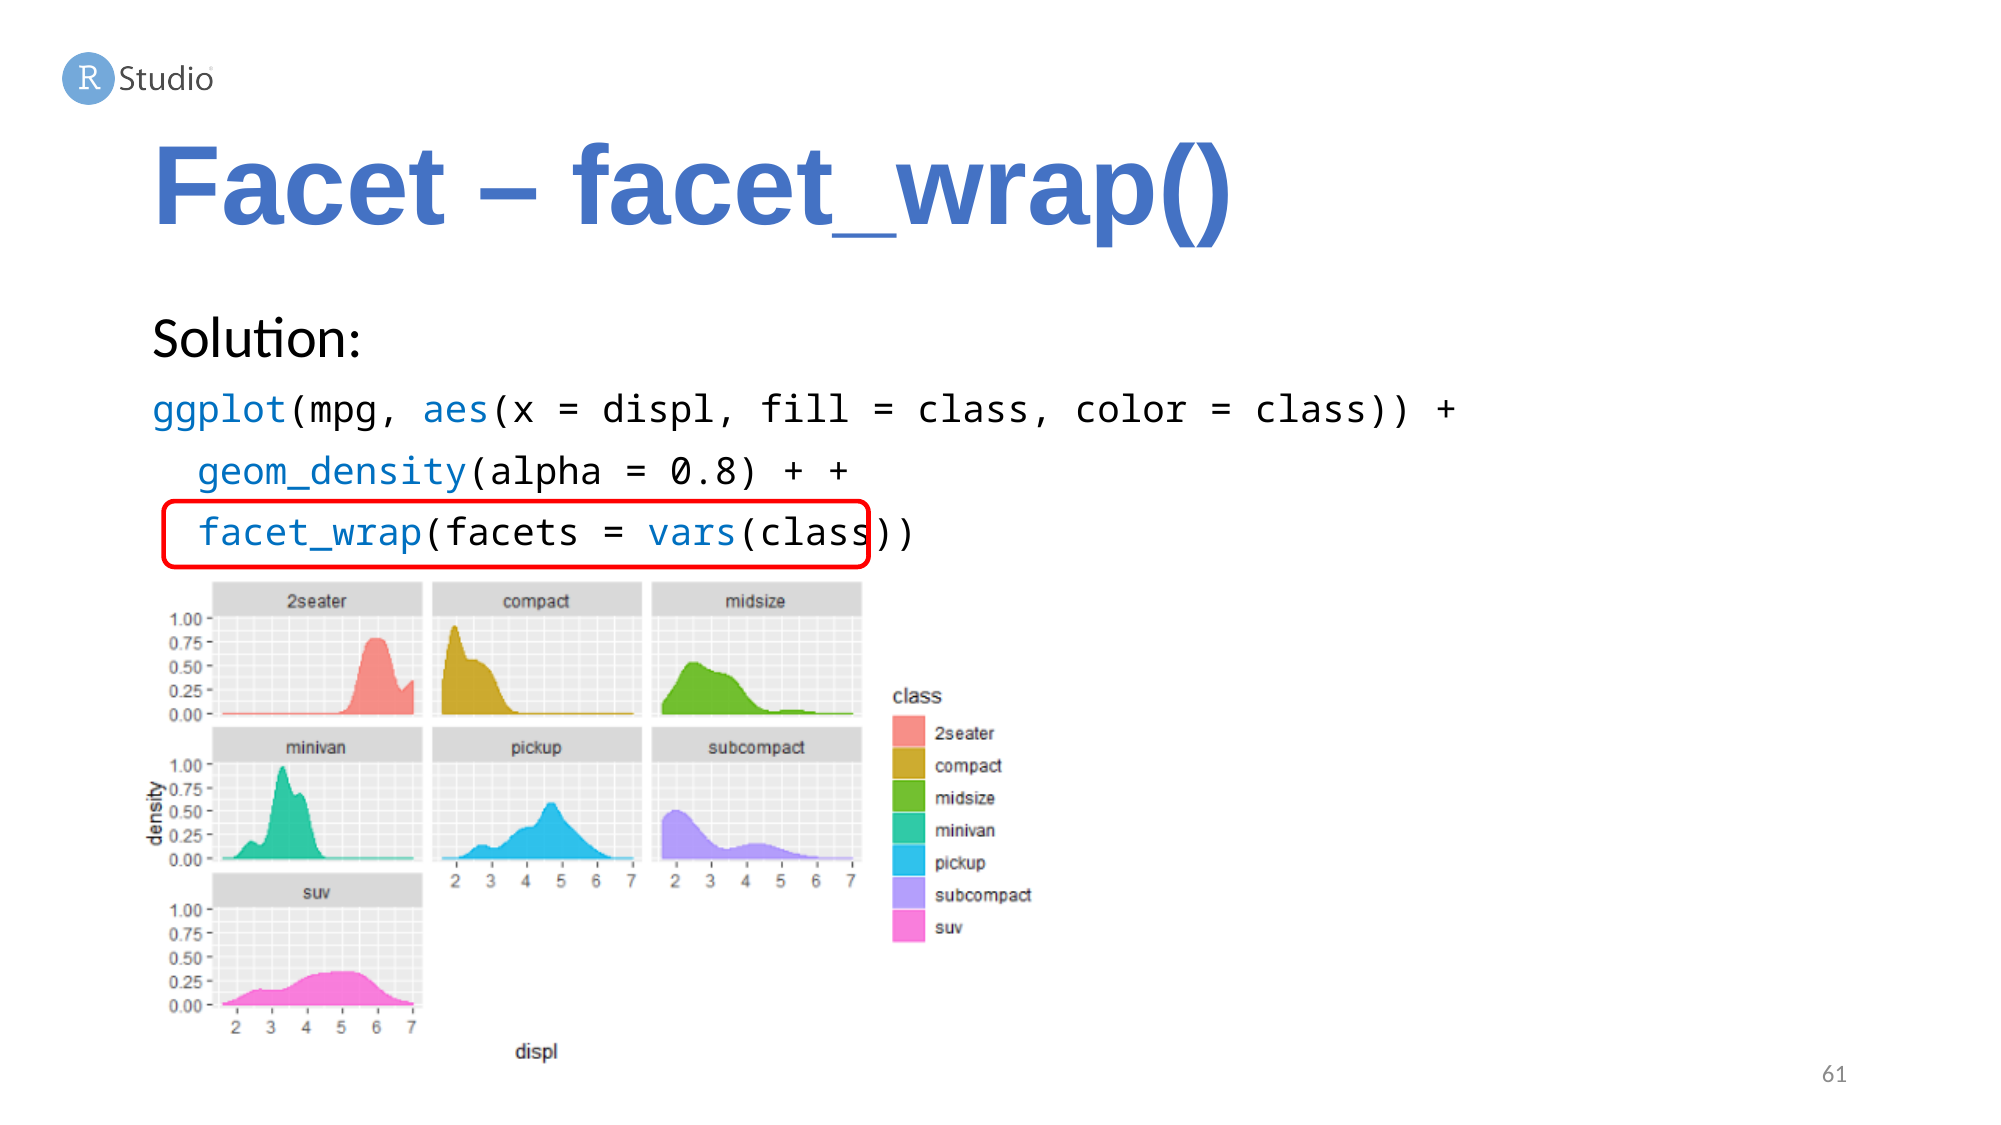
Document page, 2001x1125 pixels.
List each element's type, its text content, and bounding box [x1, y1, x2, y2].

text_box [162, 500, 870, 569]
picture [137, 574, 1049, 1073]
picture [62, 52, 213, 105]
list Solution: ggplot(mpg, aes(x = displ, fill = class, color = class)) + geom_density(alpha = 0.8) + + facet_wrap(facets = vars(class)) [137, 299, 1863, 1014]
slide_number 61 [1412, 1042, 1863, 1103]
title Facet – facet_wrap() [137, 104, 1863, 273]
